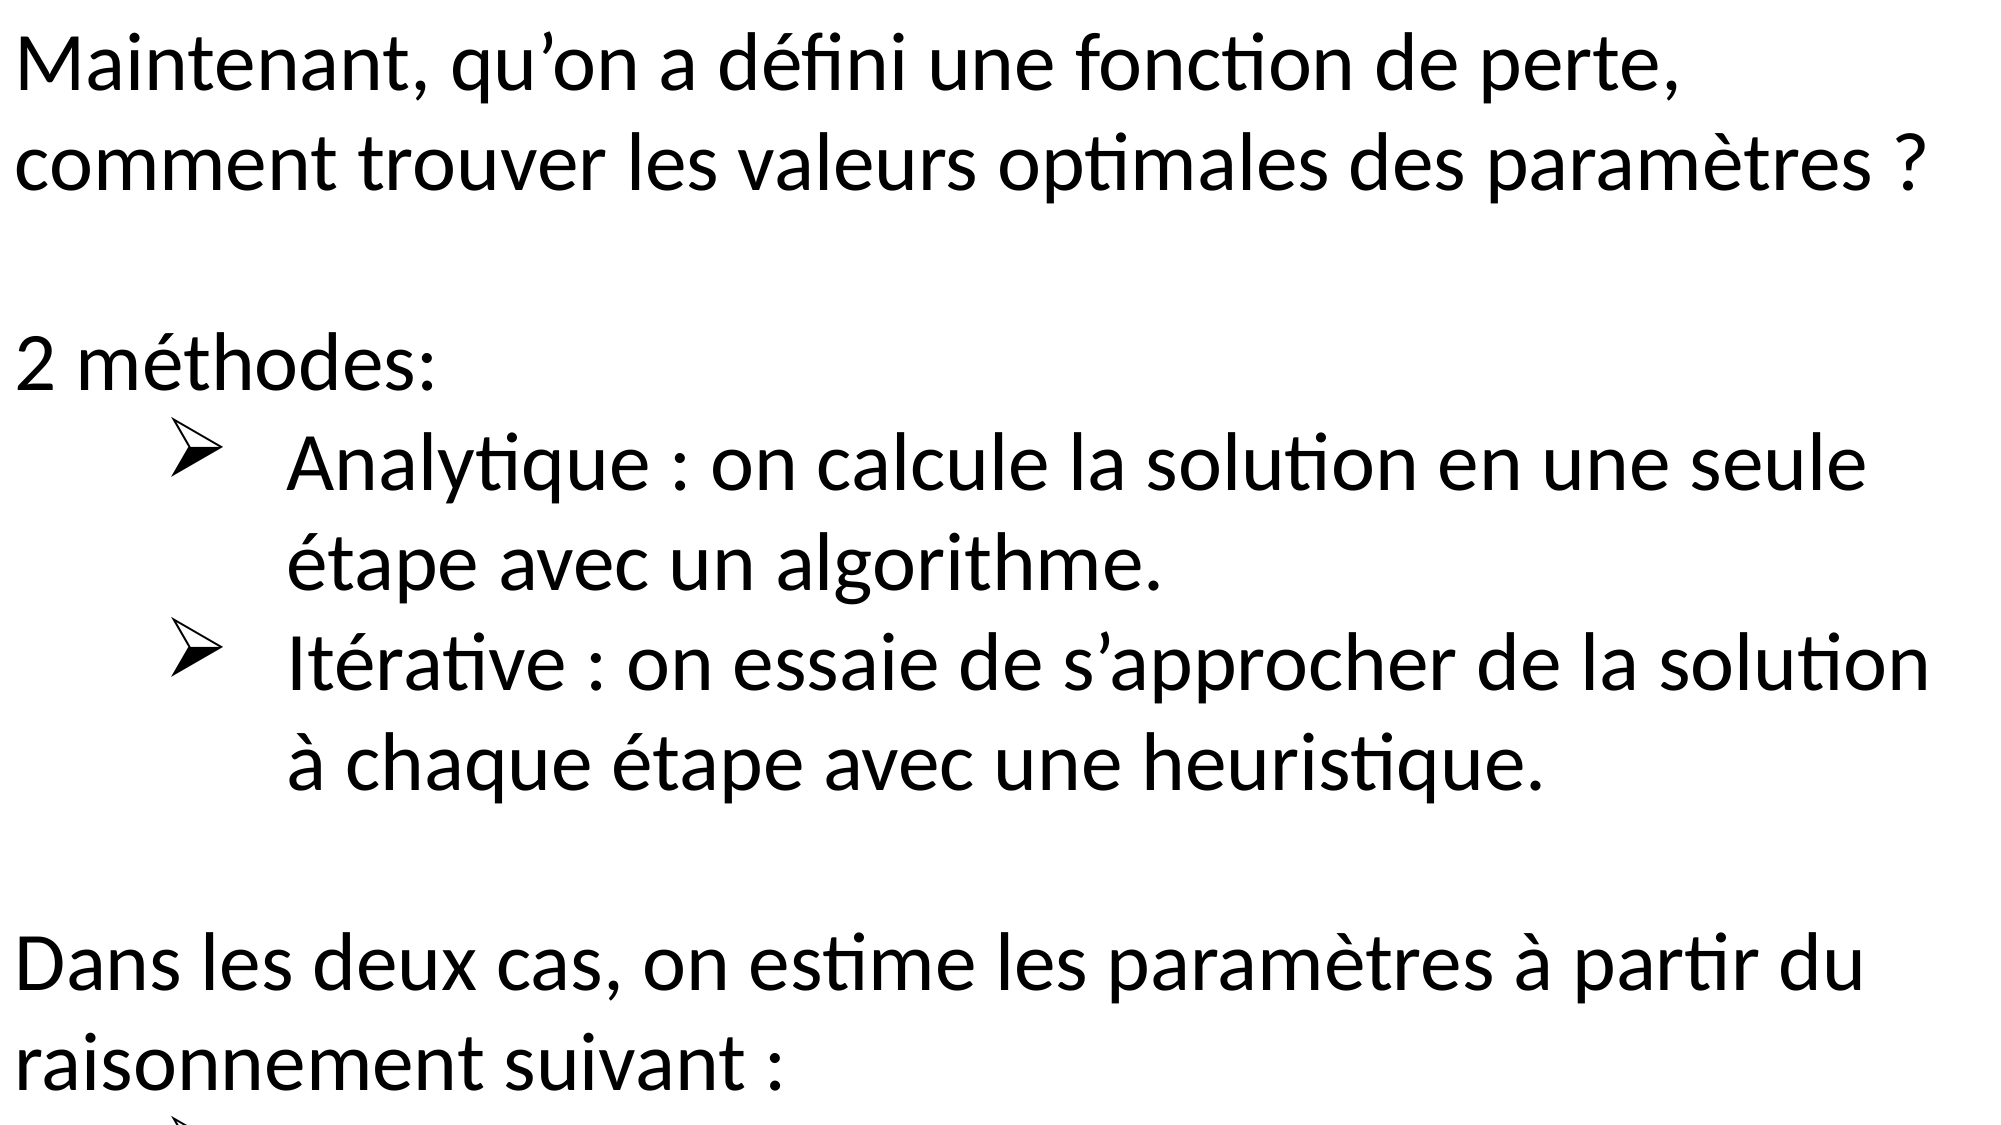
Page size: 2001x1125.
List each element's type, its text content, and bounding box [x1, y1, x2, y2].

text_box Maintenant, qu’on a défini une fonction de perte, comment trouver les valeurs optimales des paramètres ? 2 méthodes: Analytique : on calcule la solution en une seule étape avec un algorithme. Itérative : on essaie de s’approcher de la solution à chaque étape avec une heuristique. Dans les deux cas, on estime les paramètres à partir du raisonnement suivant : Si l’on fait varier les paramètres, on obtiendra différentes valeurs pour la fonction de perte (certaines valeurs seront plus élevées, d’autres seront plus faibles). On sait que l’on cherche à « minimiser » la fonction de perte. On souhaite donc trouver le point le plus bas de la fonction de perte. Si l’on est à la valeur minimum de la fonction de perte, faire varier les paramètres dans n’importe quelle direction fera augmenter la valeur de la fonction de perte. Si l’on est à la valeur minimum de la fonction de perte, la « dérivée première » de celle-ci aura la valeur « 0 ». [0, 0, 2000, 1125]
